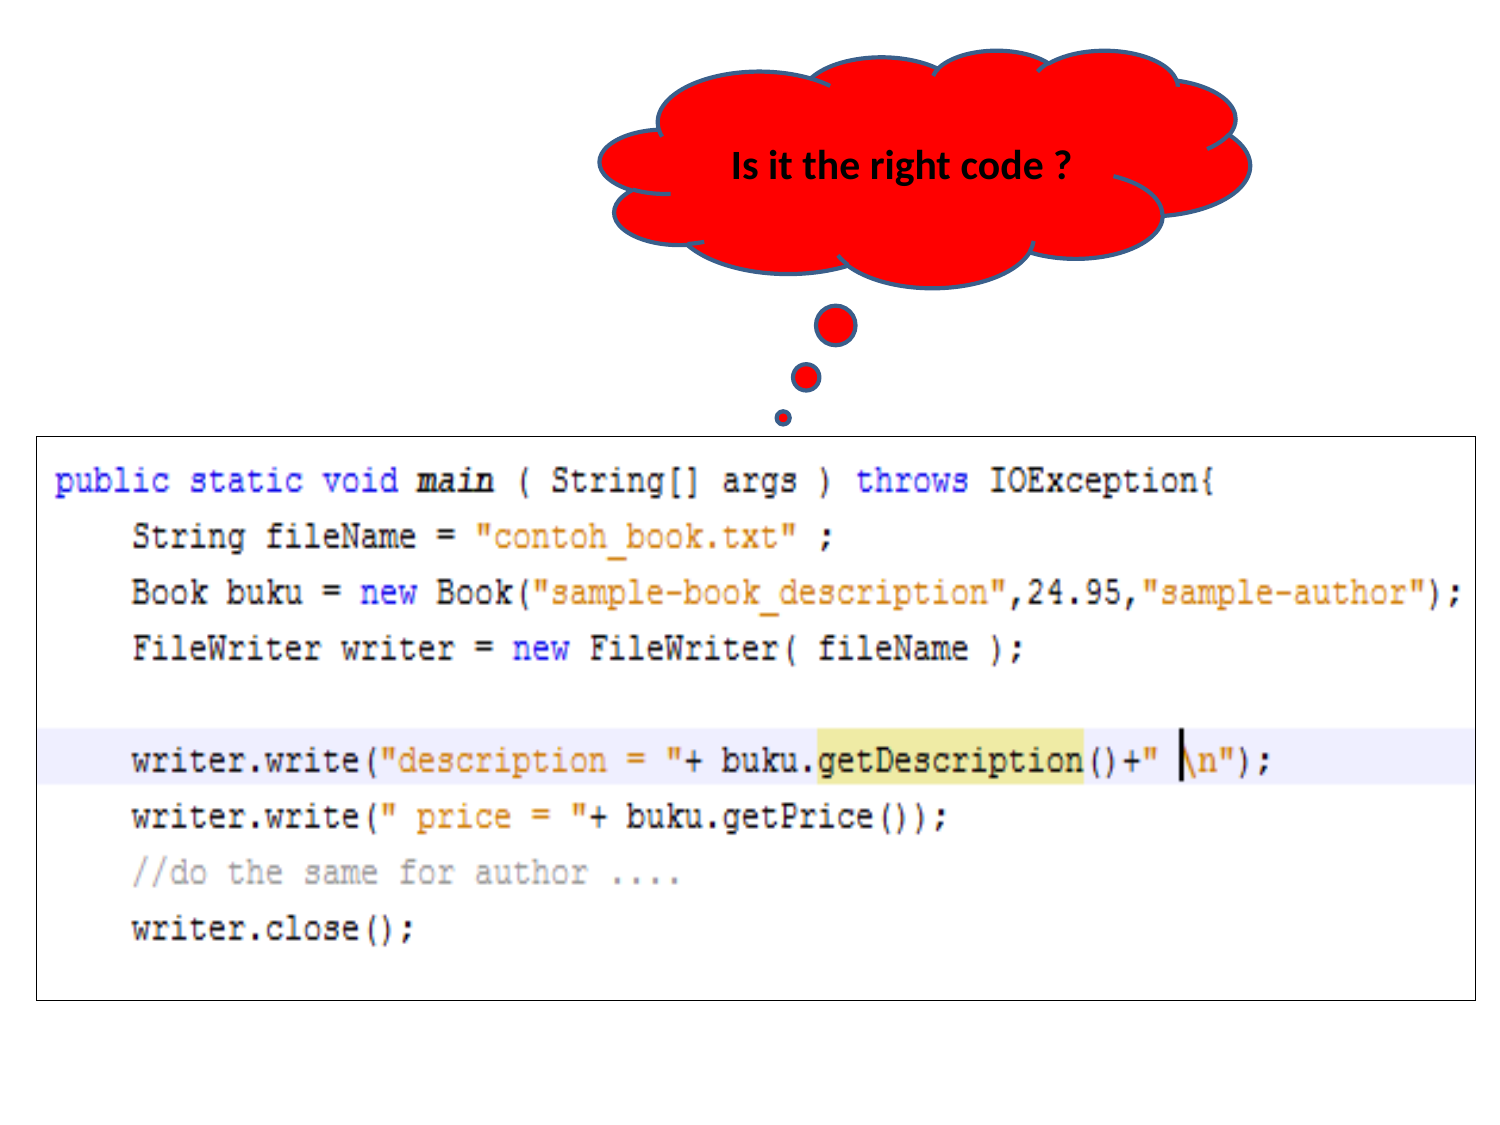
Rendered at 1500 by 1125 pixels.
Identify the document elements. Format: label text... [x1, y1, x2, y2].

picture [37, 437, 1476, 1001]
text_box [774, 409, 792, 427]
text_box Is it the right code ? [790, 362, 822, 393]
text_box Is it the right code ? [813, 303, 858, 348]
text_box Is it the right code ? [597, 48, 1253, 291]
